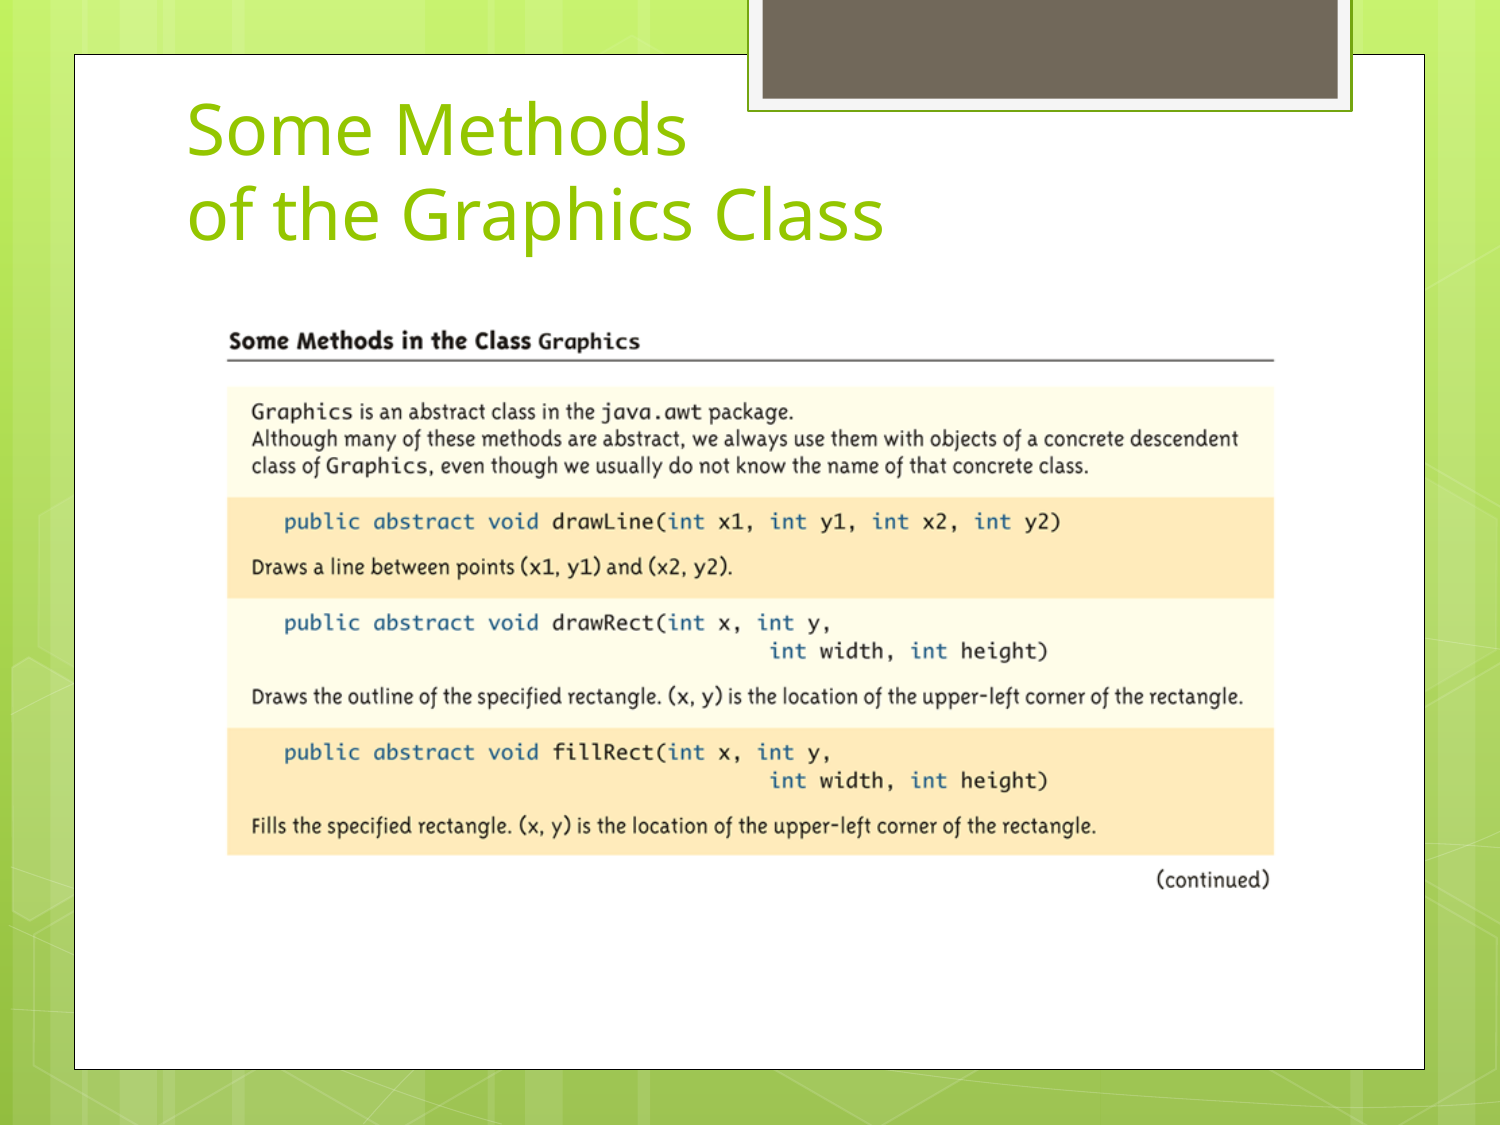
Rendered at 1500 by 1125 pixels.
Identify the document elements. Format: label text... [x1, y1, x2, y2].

title Some Methods of the Graphics Class [171, 75, 1324, 263]
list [198, 312, 1296, 891]
